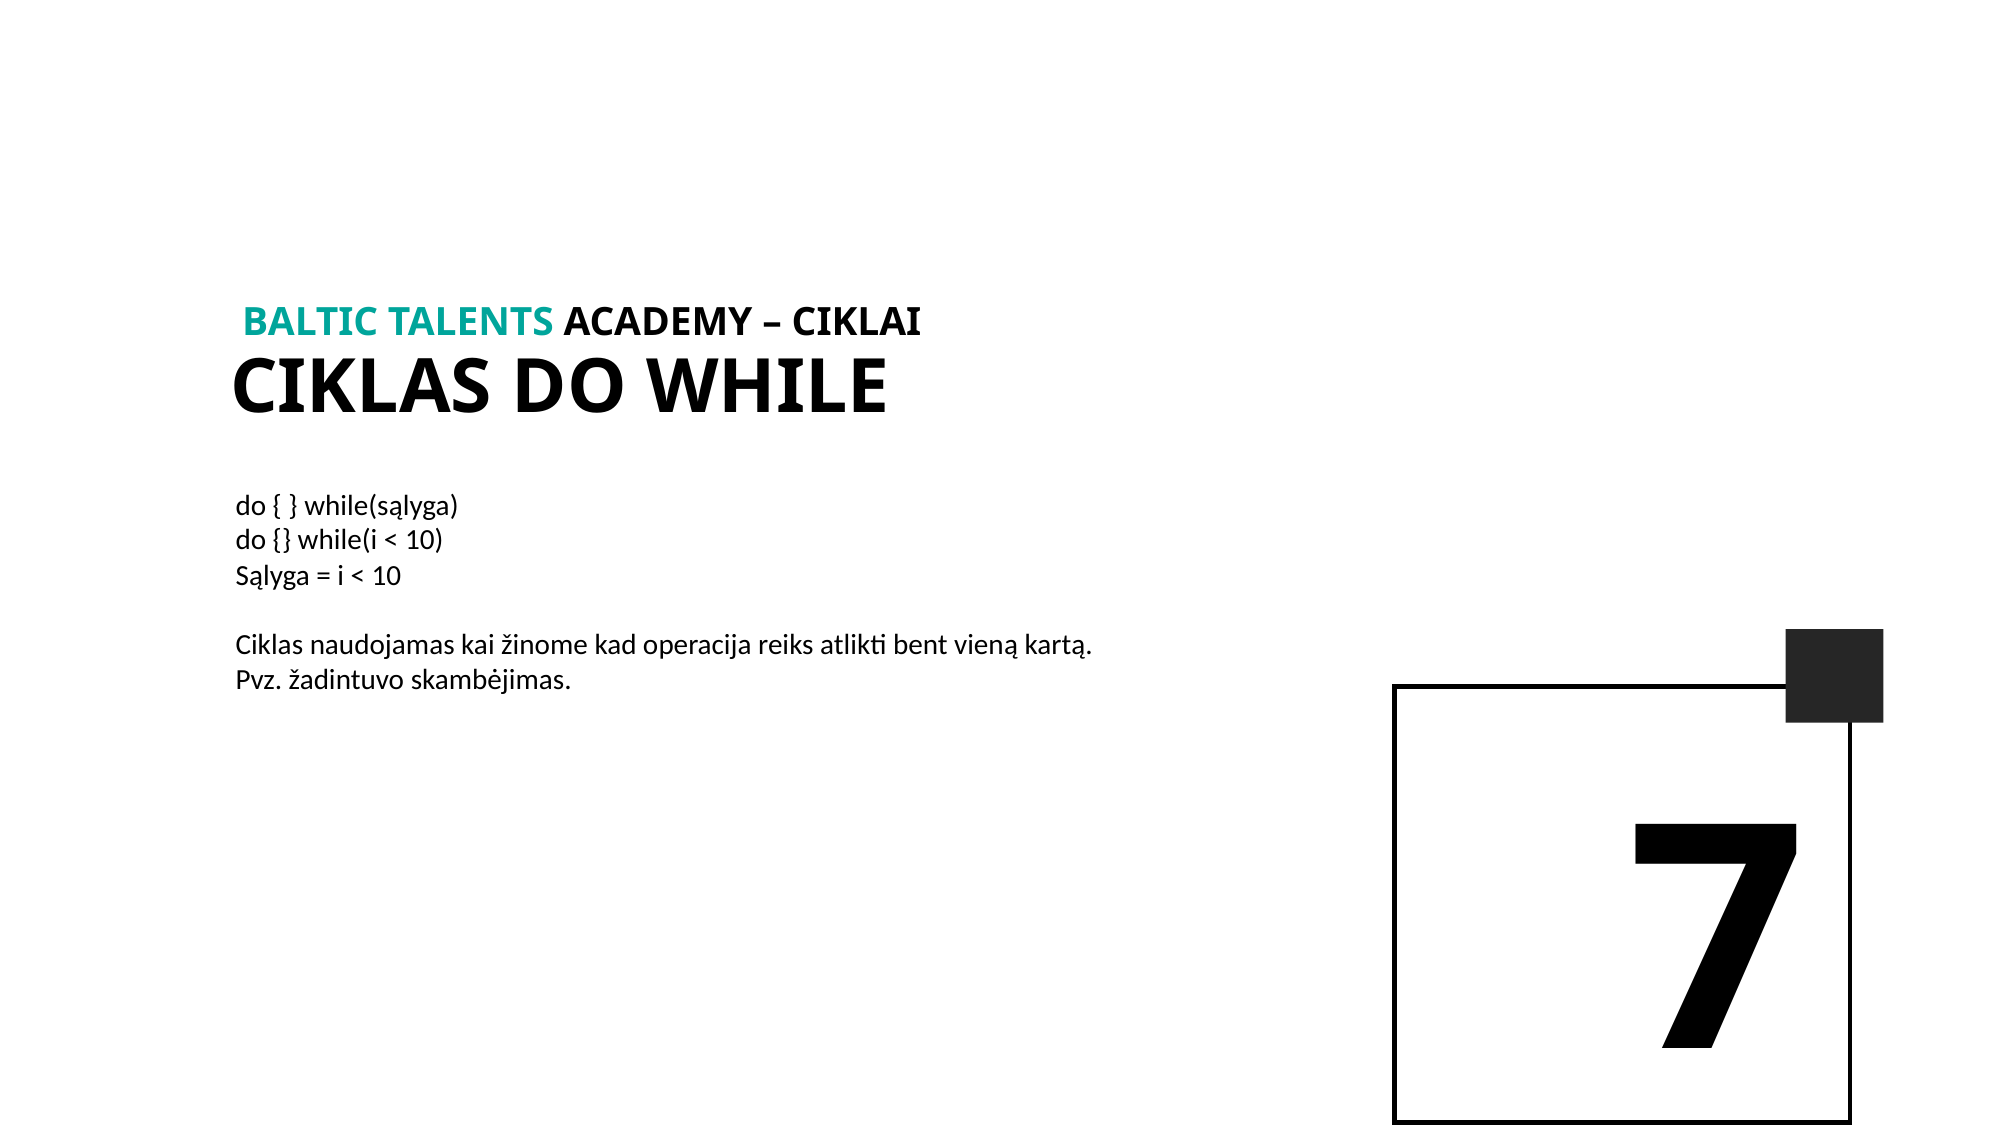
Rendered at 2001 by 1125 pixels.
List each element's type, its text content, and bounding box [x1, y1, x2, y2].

text_box [1784, 628, 1884, 724]
text_box BALTIc TALENTs AcADEMy – Ciklai [222, 286, 1300, 505]
text_box Ciklas do while [209, 327, 1288, 546]
text_box 7 [1254, 729, 1817, 1125]
text_box do { } while(sąlyga) do {} while(i < 10) Sąlyga = i < 10 Ciklas naudojamas kai žinome kad operacija reiks atlikti bent vieną kartą. Pvz. žadintuvo skambėjimas. [225, 546, 1117, 836]
text_box [1393, 685, 1851, 1124]
